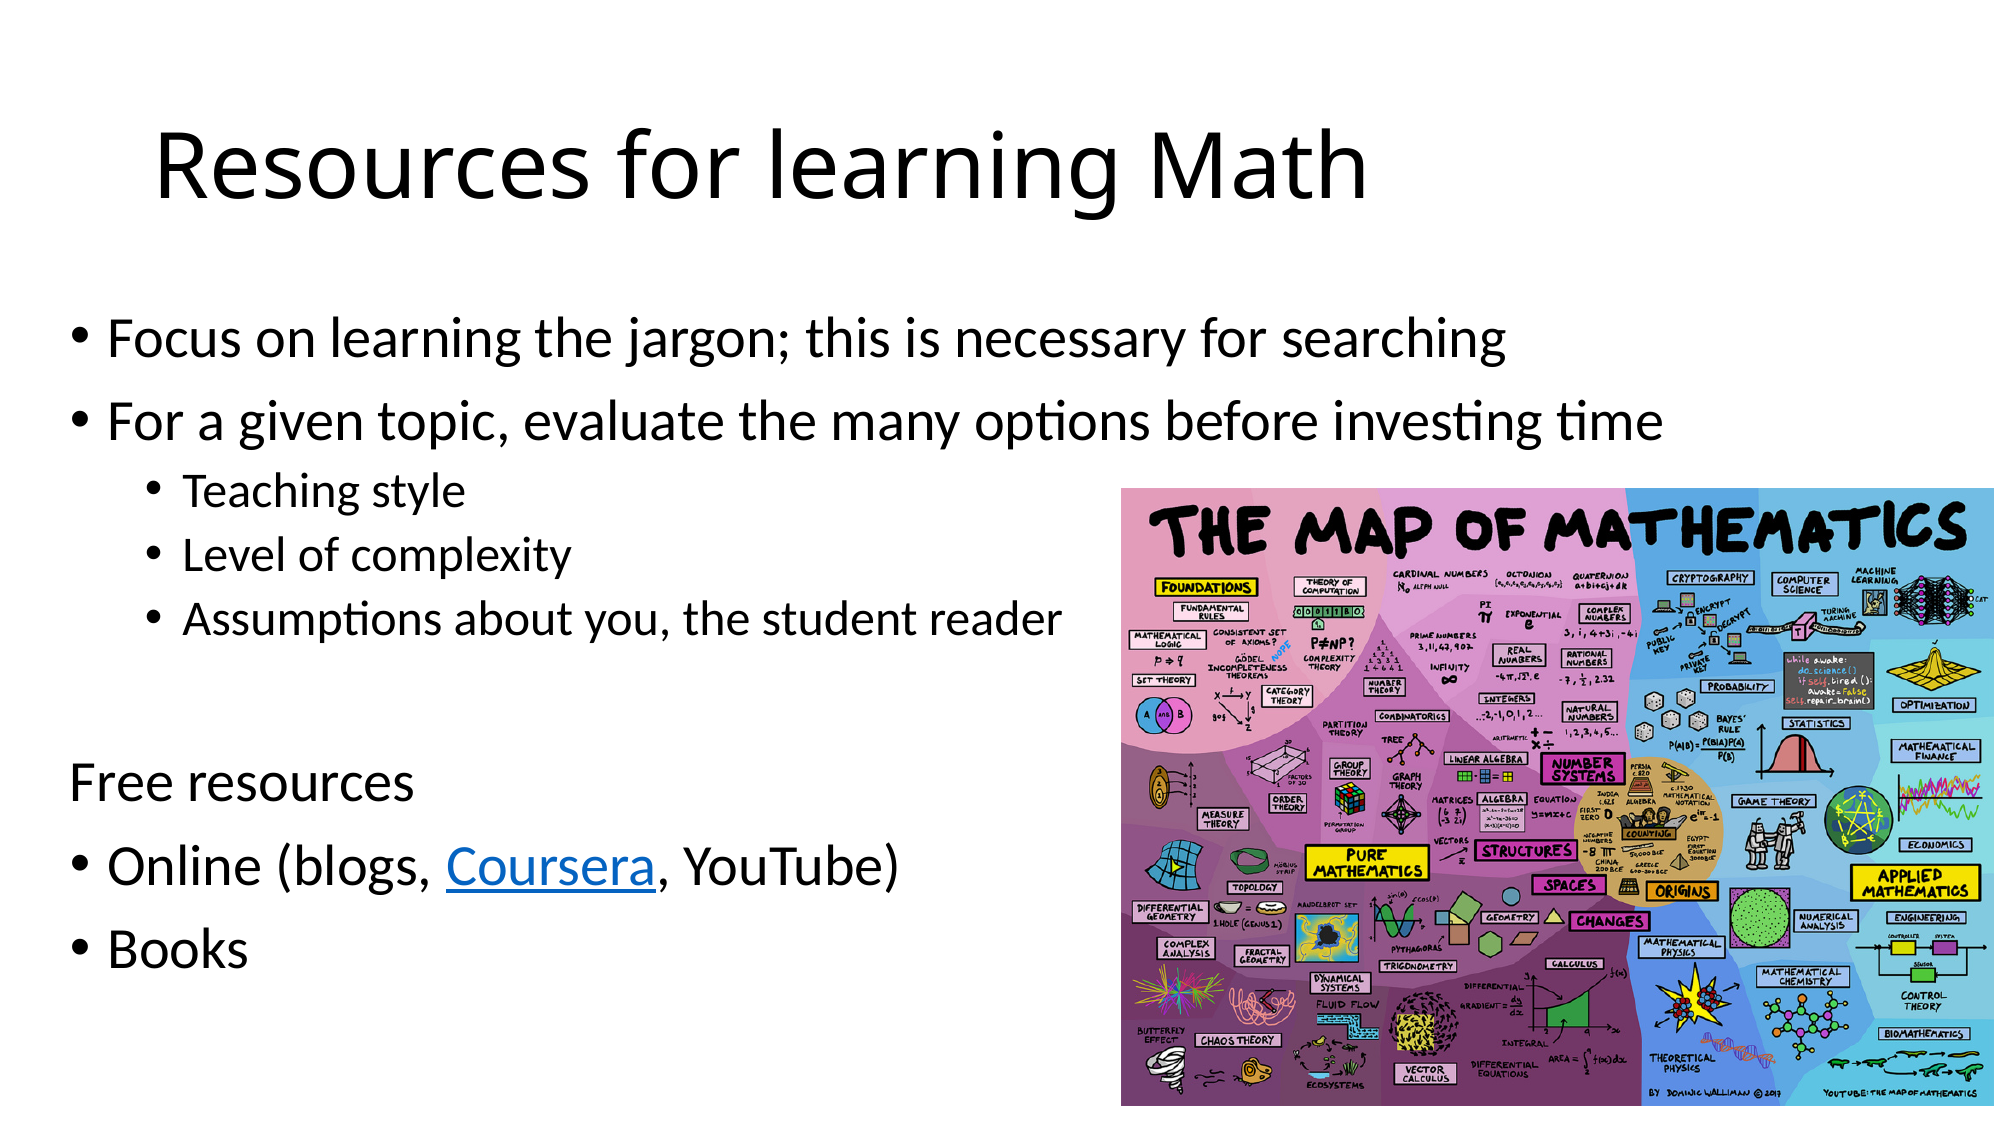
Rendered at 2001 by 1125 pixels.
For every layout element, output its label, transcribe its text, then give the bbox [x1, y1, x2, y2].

list Focus on learning the jargon; this is necessary for searching For a given topic, evaluate the many options before investing time Teaching style Level of complexity Assumptions about you, the student reader Free resources Online (blogs, Coursera, YouTube) Books [54, 299, 1856, 1014]
title Resources for learning Math [137, 59, 1863, 278]
picture [1121, 488, 1994, 1106]
